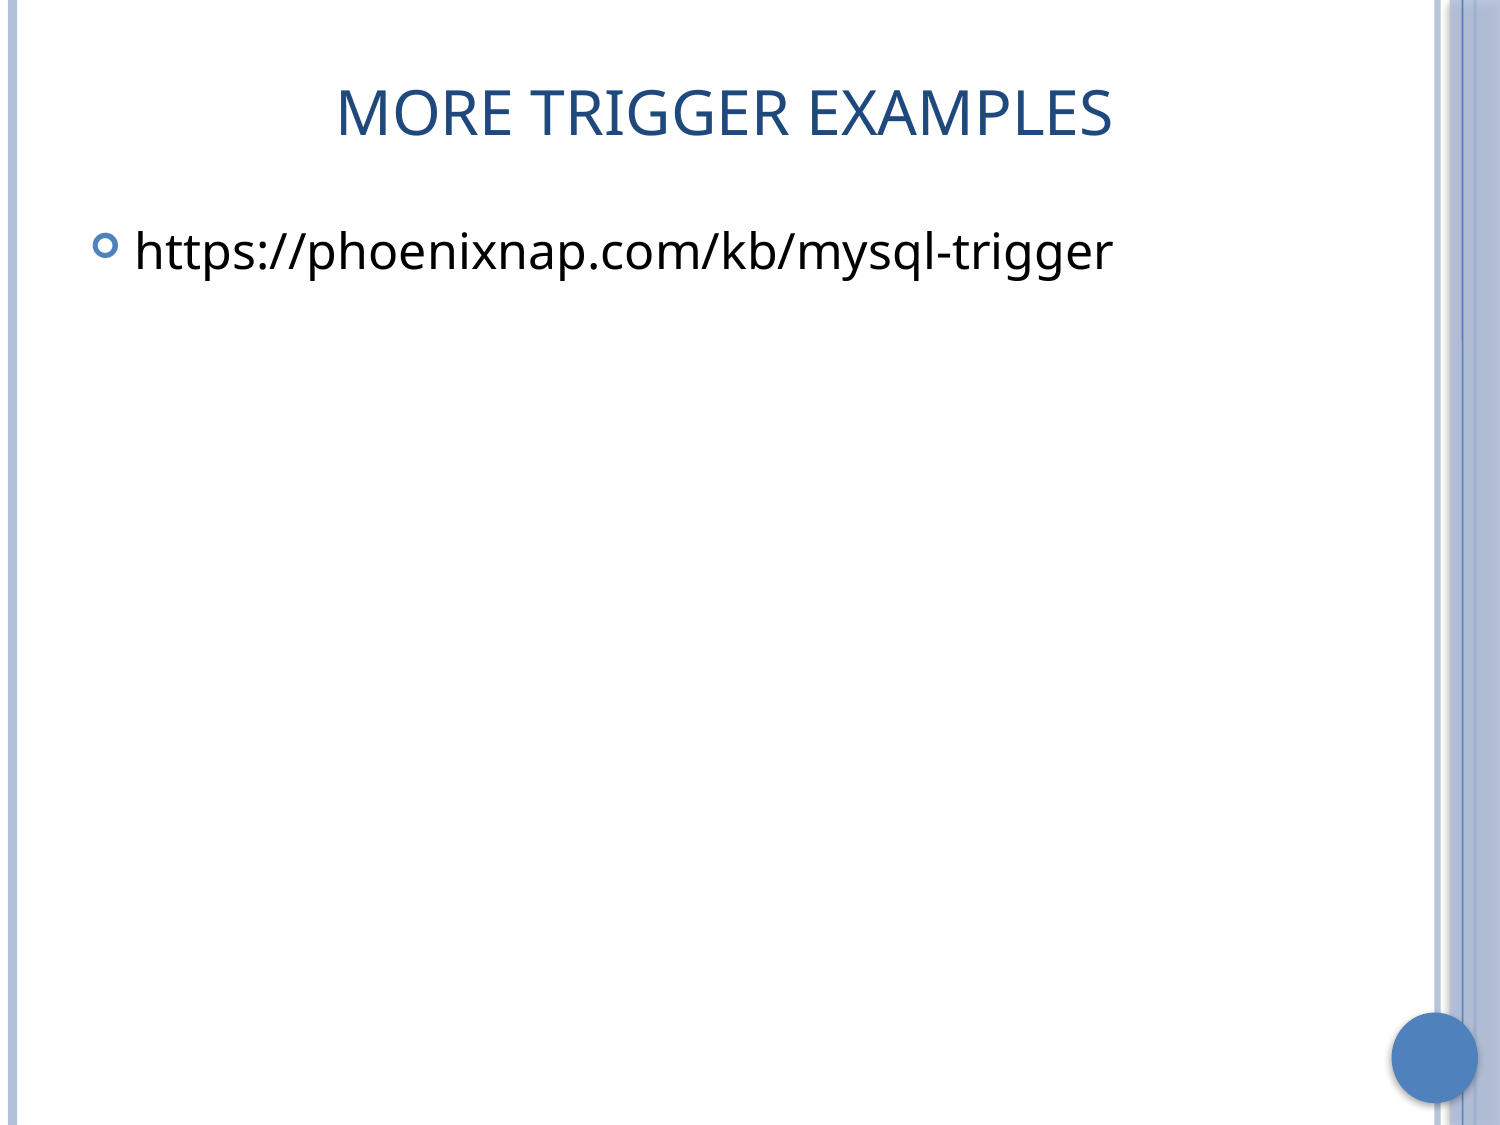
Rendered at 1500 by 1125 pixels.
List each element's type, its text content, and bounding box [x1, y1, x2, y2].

title More Trıgger Examples [75, 45, 1375, 175]
list https://phoenixnap.com/kb/mysql-trigger [75, 212, 1375, 1062]
